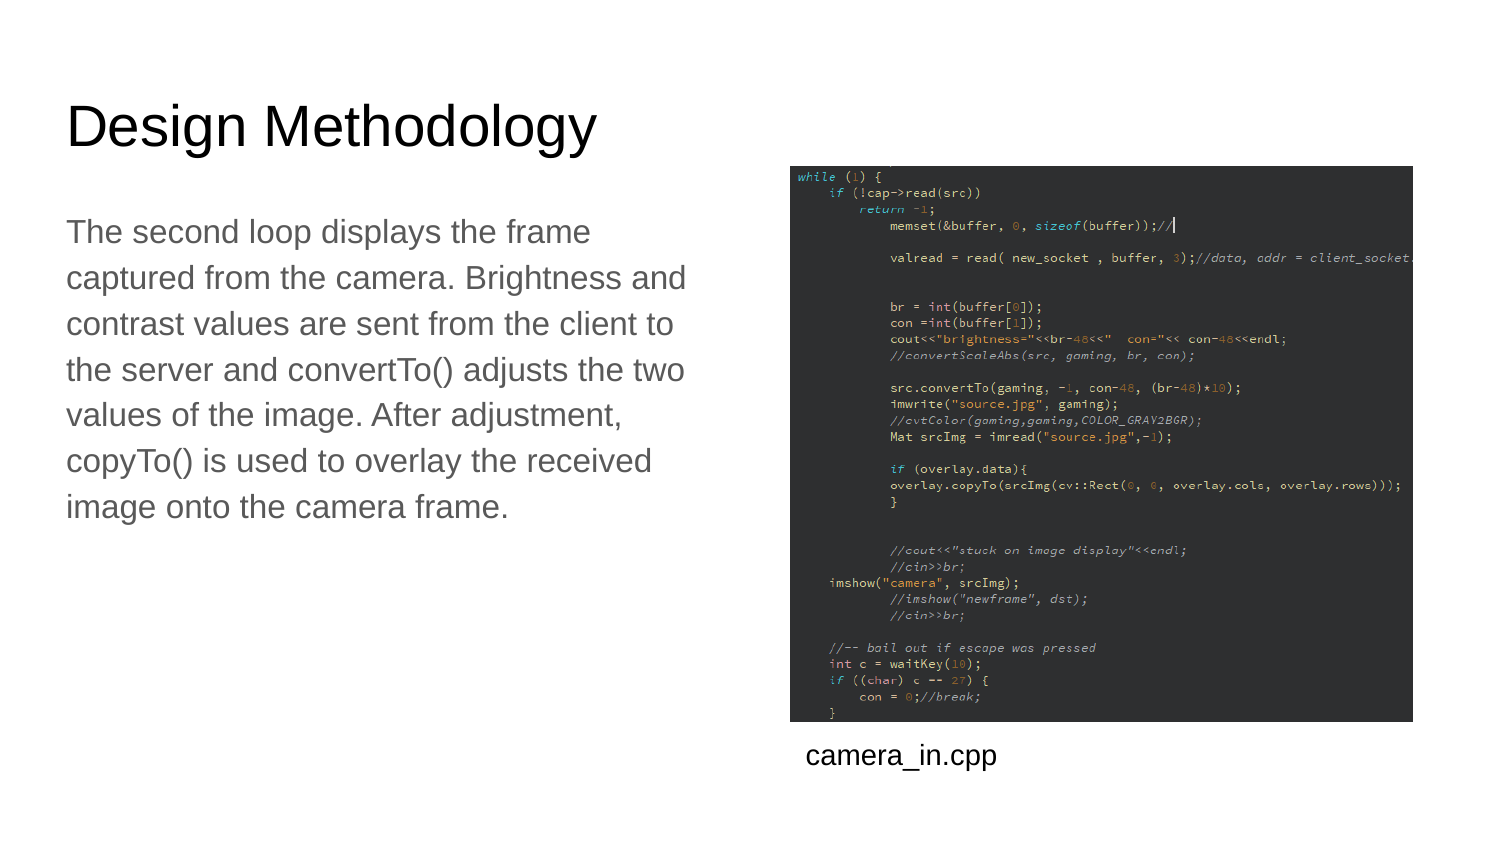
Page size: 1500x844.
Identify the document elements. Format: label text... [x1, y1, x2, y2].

text_box camera_in.cpp [790, 730, 1088, 769]
list The second loop displays the frame captured from the camera. Brightness and contrast values are sent from the client to the server and convertTo() adjusts the two values of the image. After adjustment, copyTo() is used to overlay the received image onto the camera frame. [51, 189, 725, 750]
picture [790, 166, 1413, 722]
title Design Methodology [51, 72, 1449, 167]
